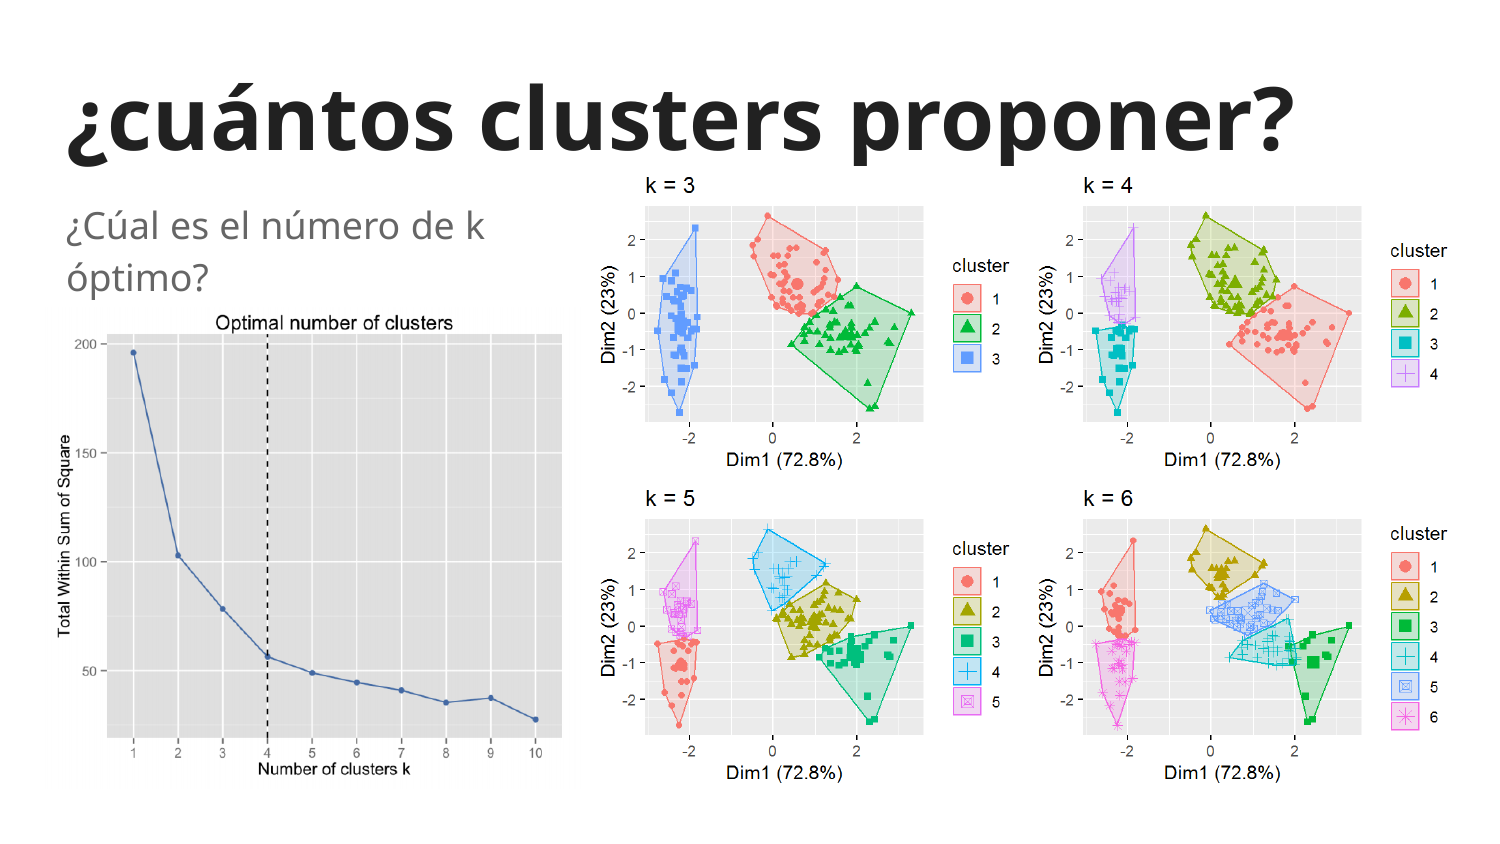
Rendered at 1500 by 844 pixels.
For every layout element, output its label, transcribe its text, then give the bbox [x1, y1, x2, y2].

picture [36, 166, 1466, 792]
list ¿Cúal es el número de k óptimo? [51, 180, 501, 305]
title ¿cuántos clusters proponer? [51, 48, 1449, 180]
